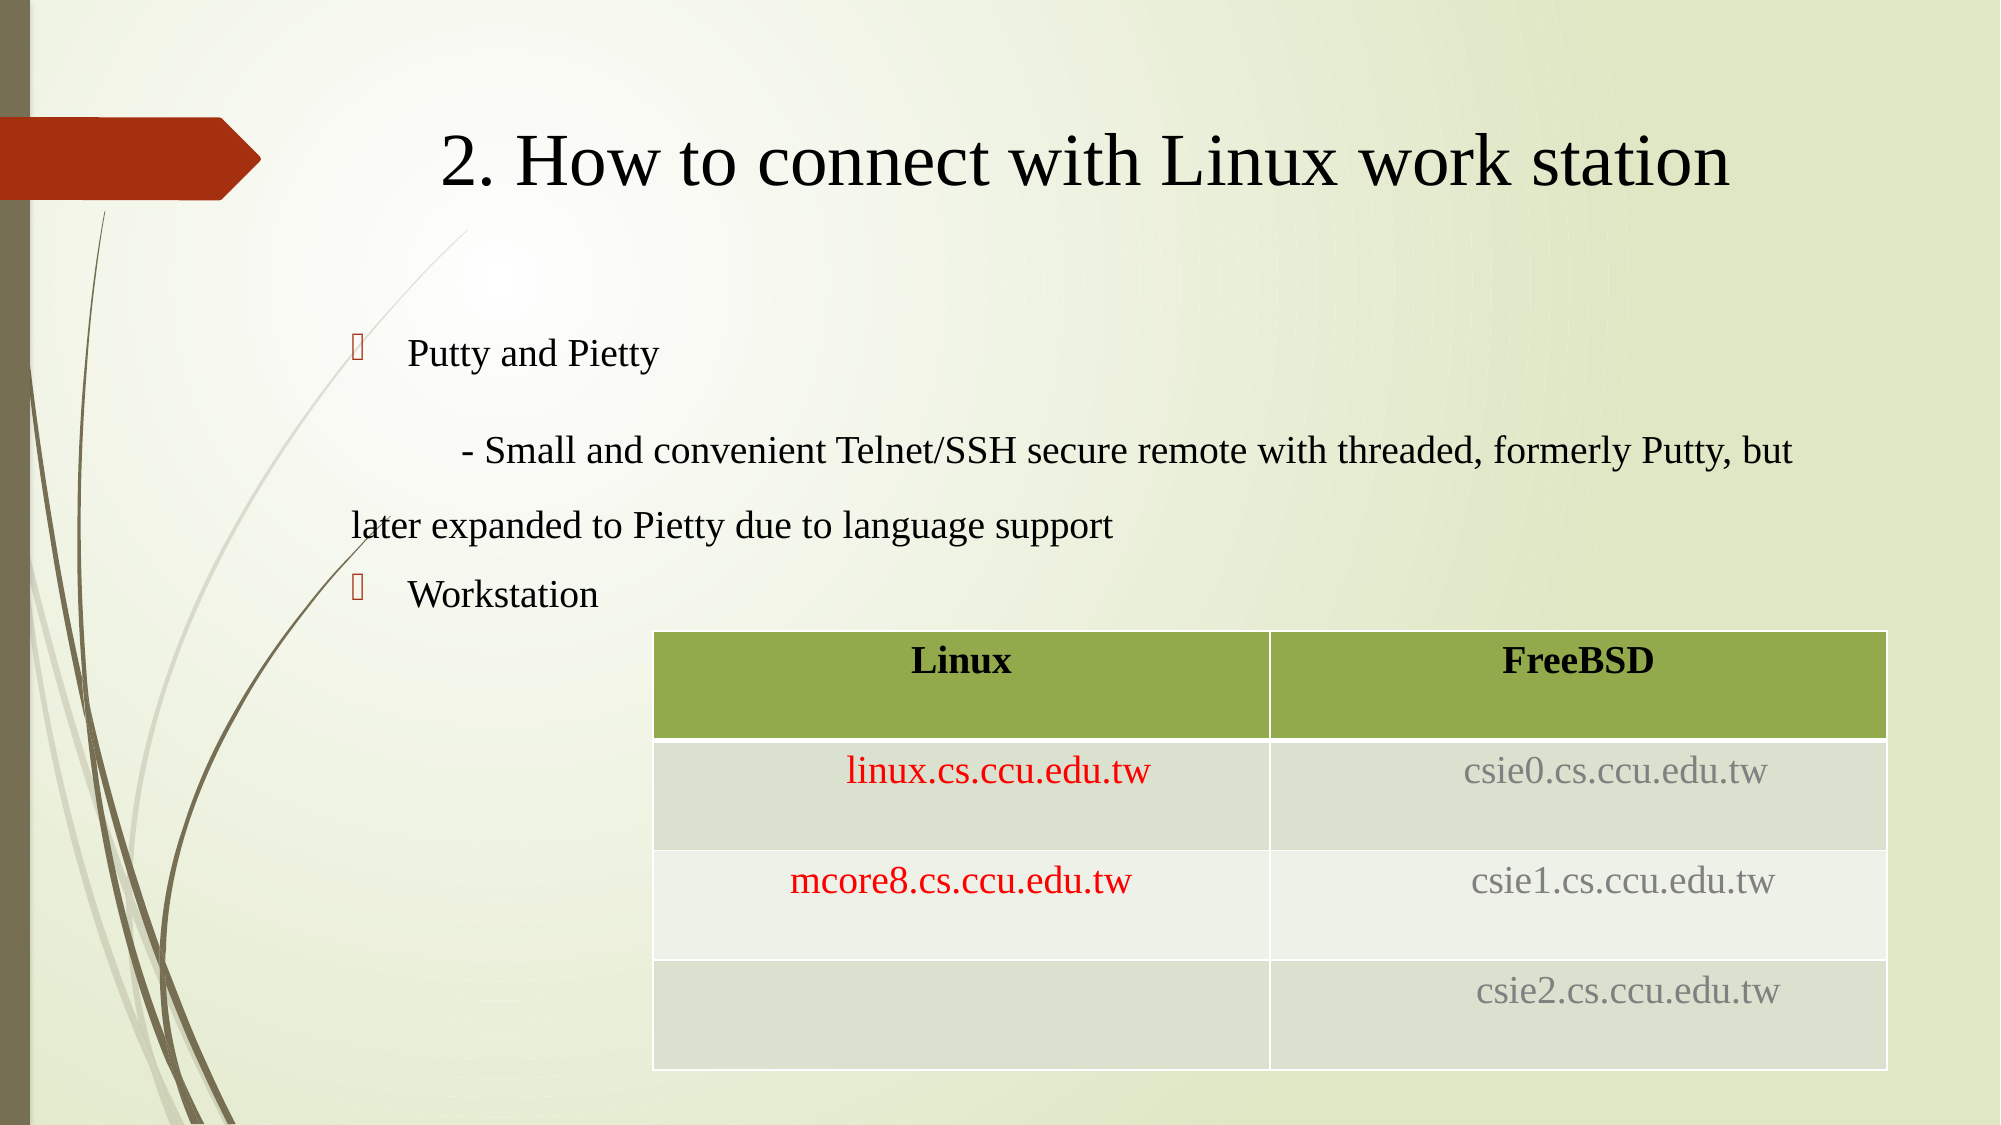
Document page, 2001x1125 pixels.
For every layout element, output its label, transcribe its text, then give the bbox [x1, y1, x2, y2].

table_cell csie1.cs.ccu.edu.tw [1271, 851, 1886, 959]
table_cell csie2.cs.ccu.edu.tw [1271, 961, 1886, 1069]
table_header FreeBSD [1271, 632, 1886, 738]
title 2. How to connect with Linux work station [425, 102, 1888, 291]
table_cell linux.cs.ccu.edu.tw [654, 743, 1269, 850]
list Putty and Pietty - Small and convenient Telnet/SSH secure remote with threaded, formerly Putty, but later expanded to Pietty due to language support Workstation [335, 291, 1888, 1011]
table_cell csie0.cs.ccu.edu.tw [1271, 743, 1886, 850]
table_cell mcore8.cs.ccu.edu.tw [654, 851, 1269, 959]
table_cell [654, 961, 1269, 1069]
table_header Linux [654, 632, 1269, 738]
